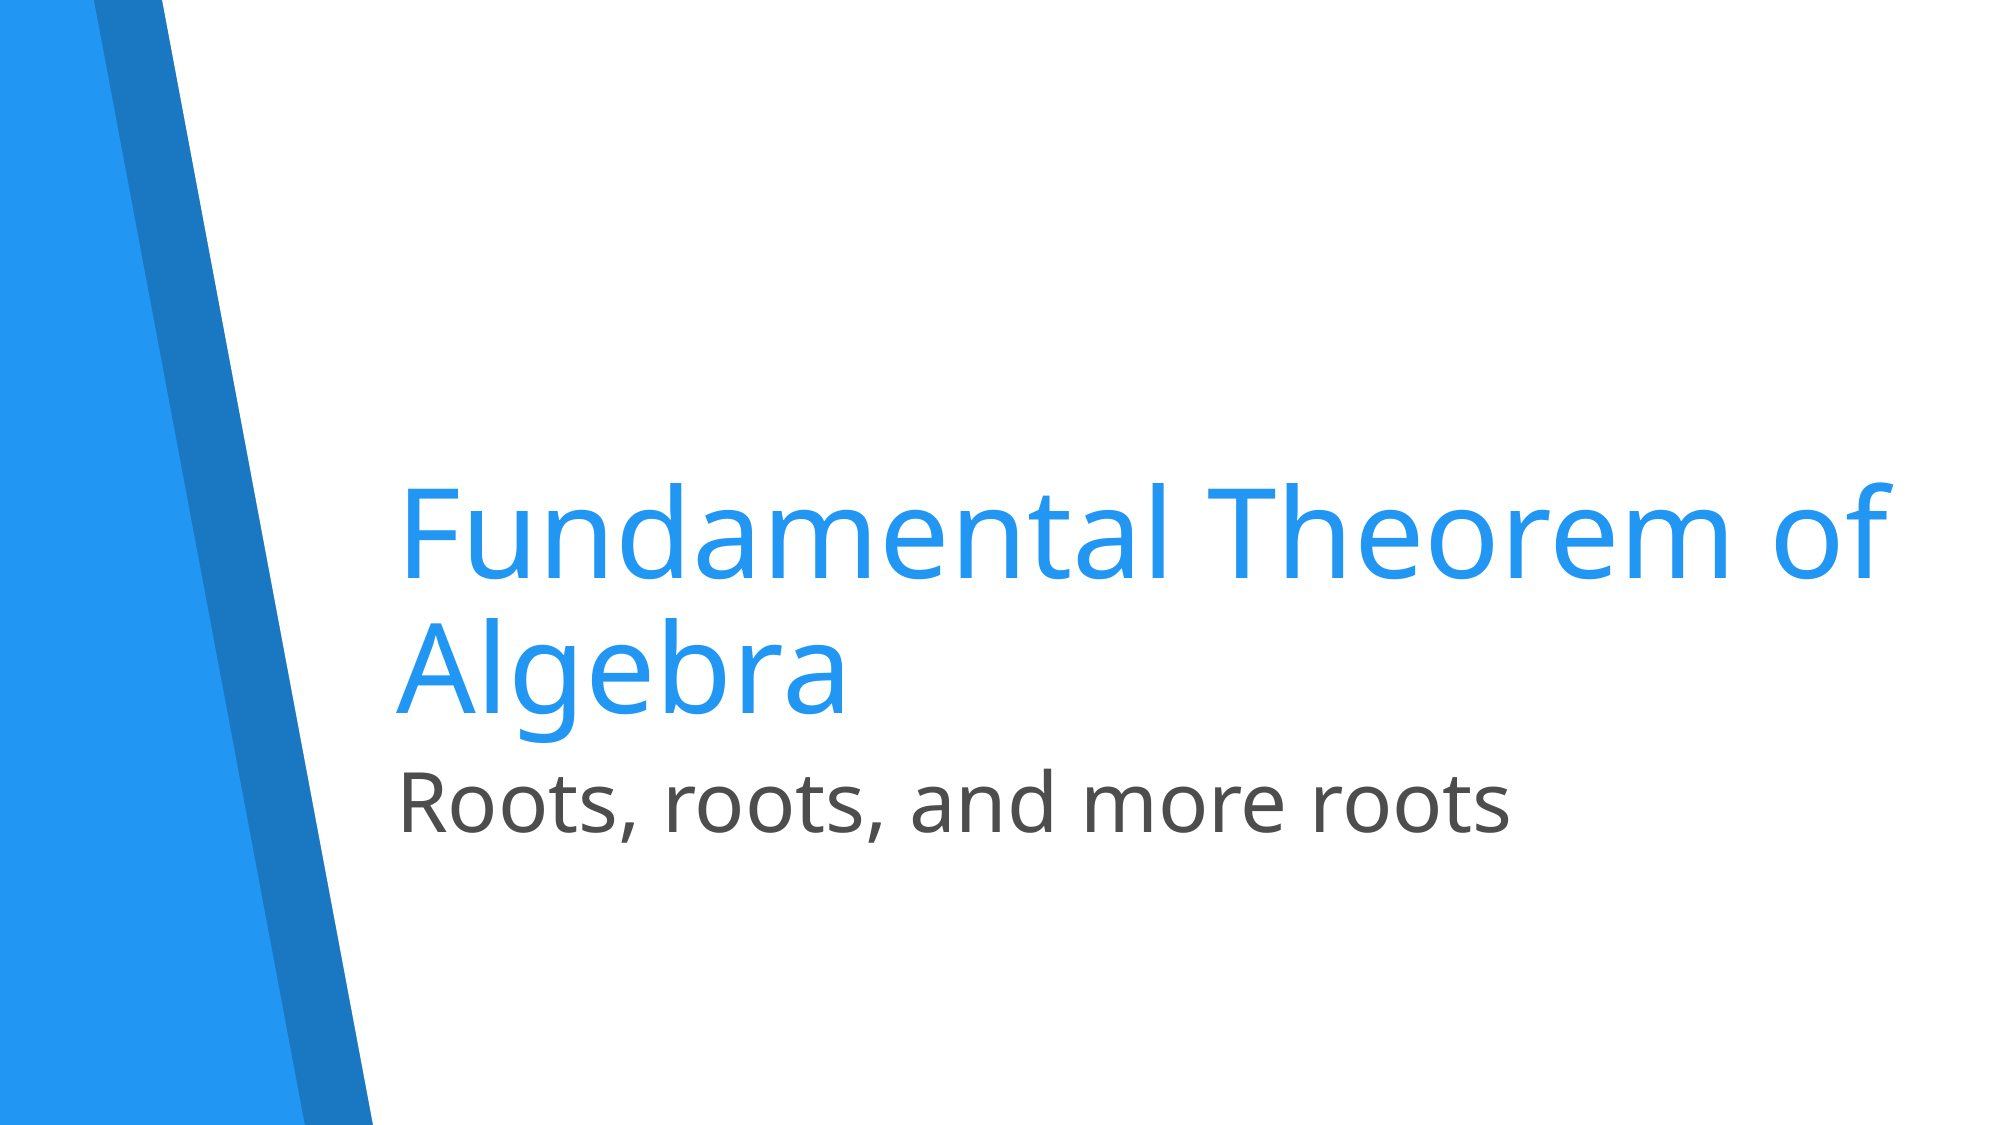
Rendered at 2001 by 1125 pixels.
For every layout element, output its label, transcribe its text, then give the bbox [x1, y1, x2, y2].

title Fundamental Theorem of Algebra [381, 280, 1942, 749]
list Roots, roots, and more roots [381, 752, 1942, 999]
